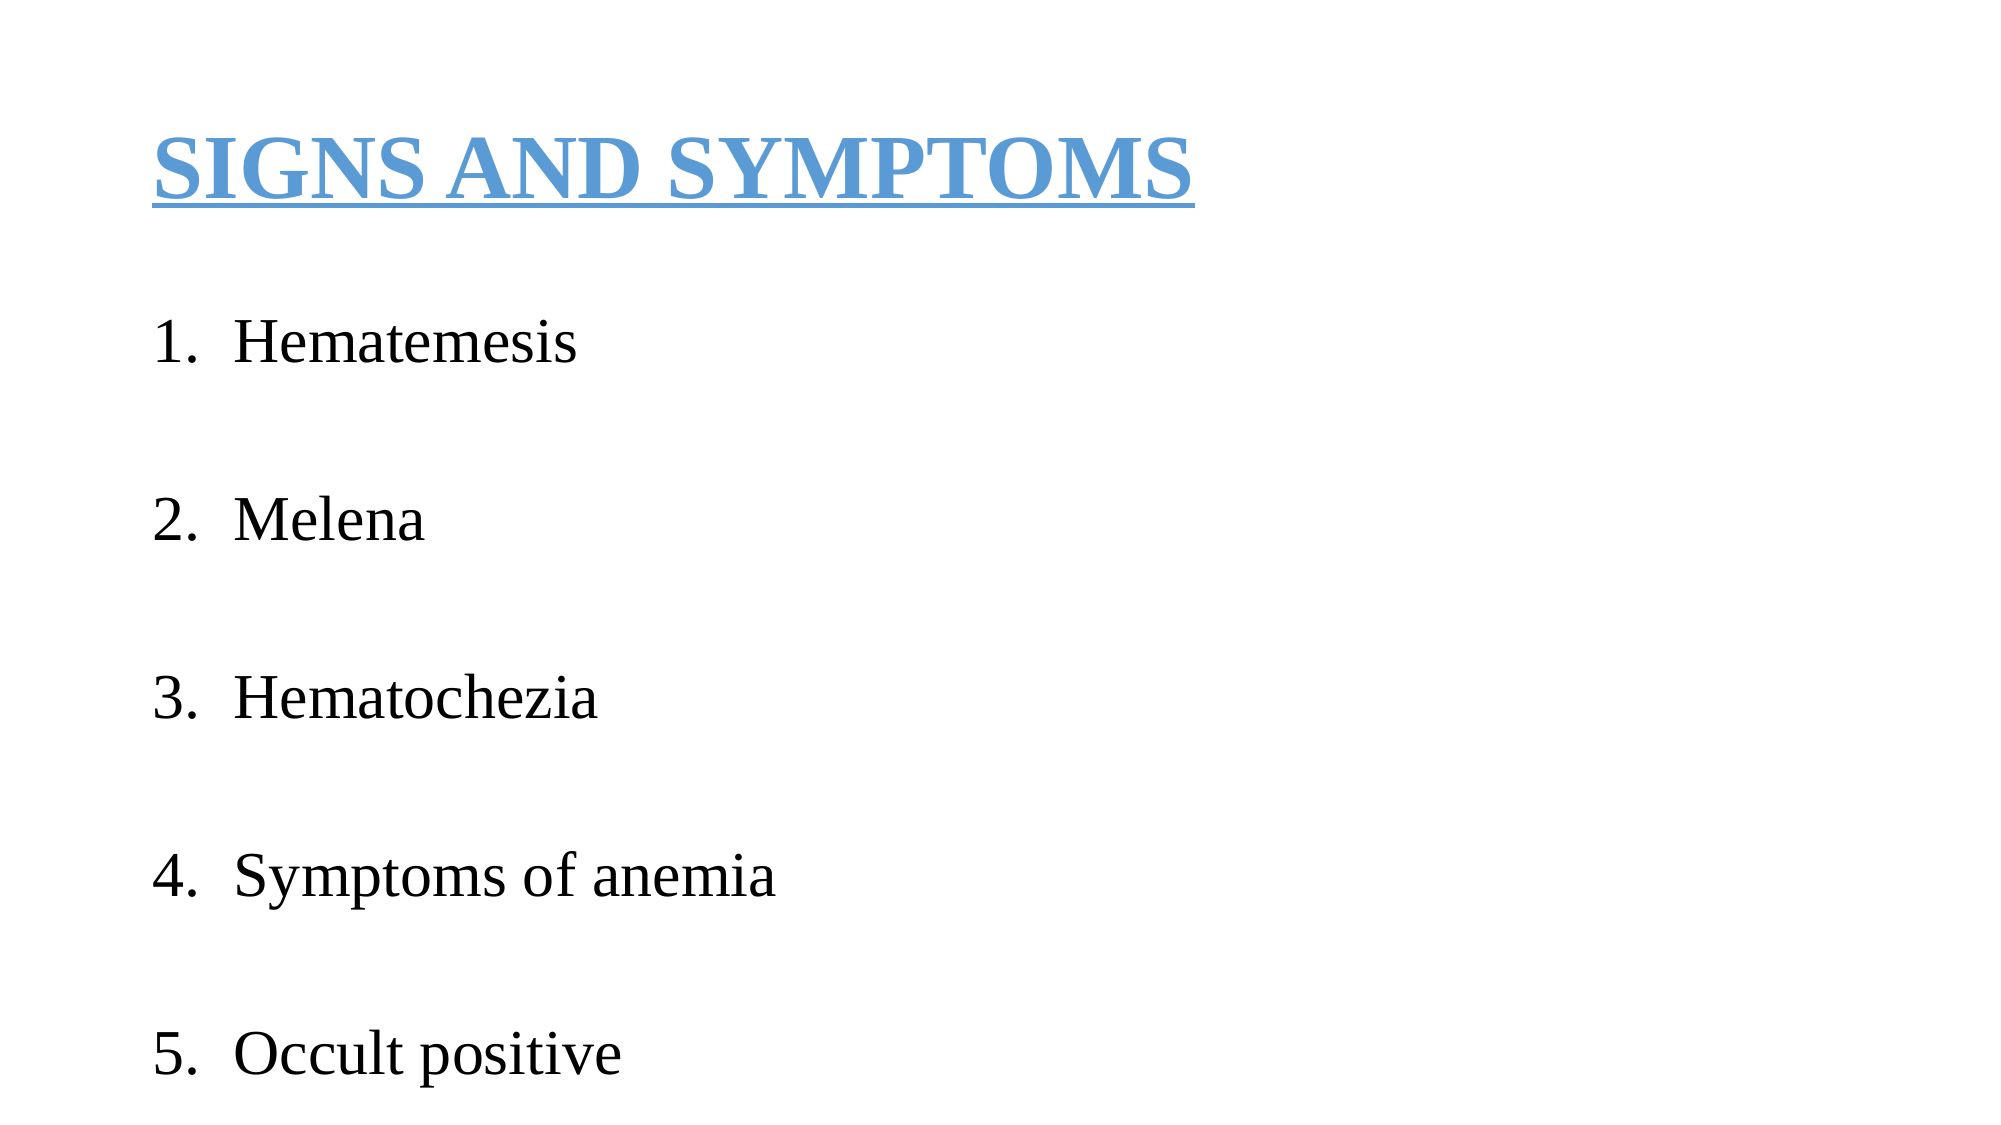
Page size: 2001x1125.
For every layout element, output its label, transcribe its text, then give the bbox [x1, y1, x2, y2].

title SIGNS AND SYMPTOMS [137, 59, 1863, 278]
list Hematemesis Melena Hematochezia Symptoms of anemia Occult positive [137, 299, 1863, 1100]
